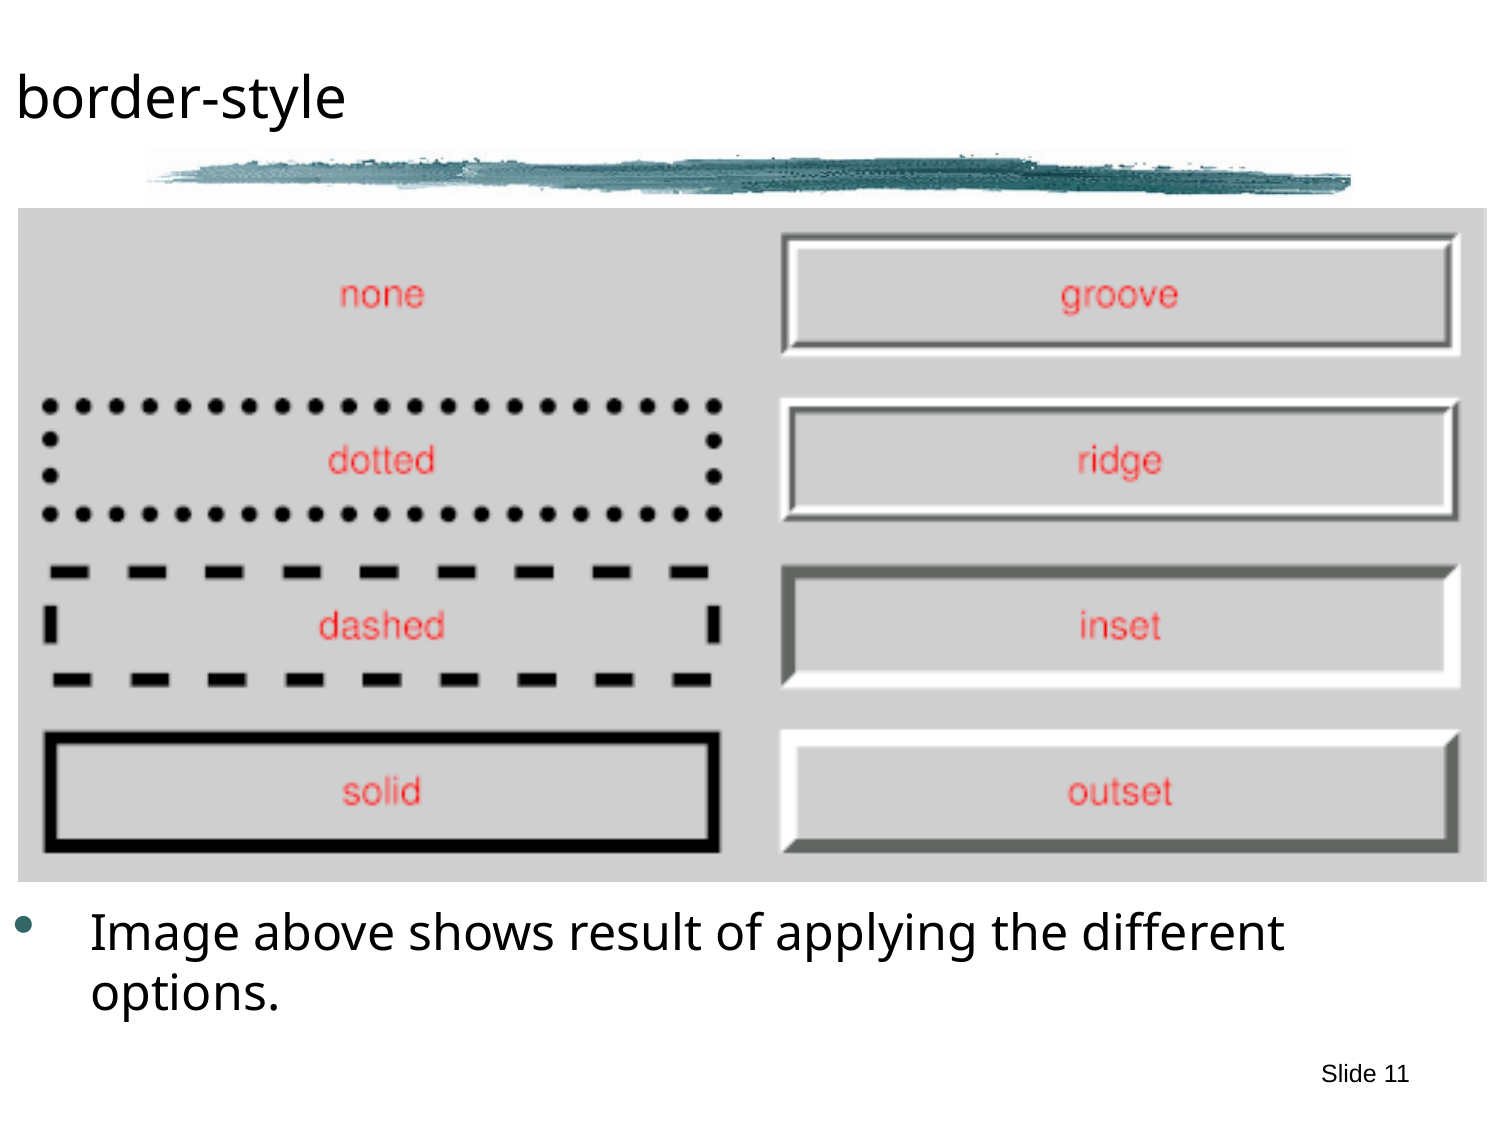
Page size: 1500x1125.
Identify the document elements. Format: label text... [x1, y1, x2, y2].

list Image above shows result of applying the different options. [0, 893, 1500, 1035]
title border-style [0, 37, 1342, 138]
picture [18, 149, 1487, 882]
slide_number Slide 11 [1074, 1042, 1425, 1103]
